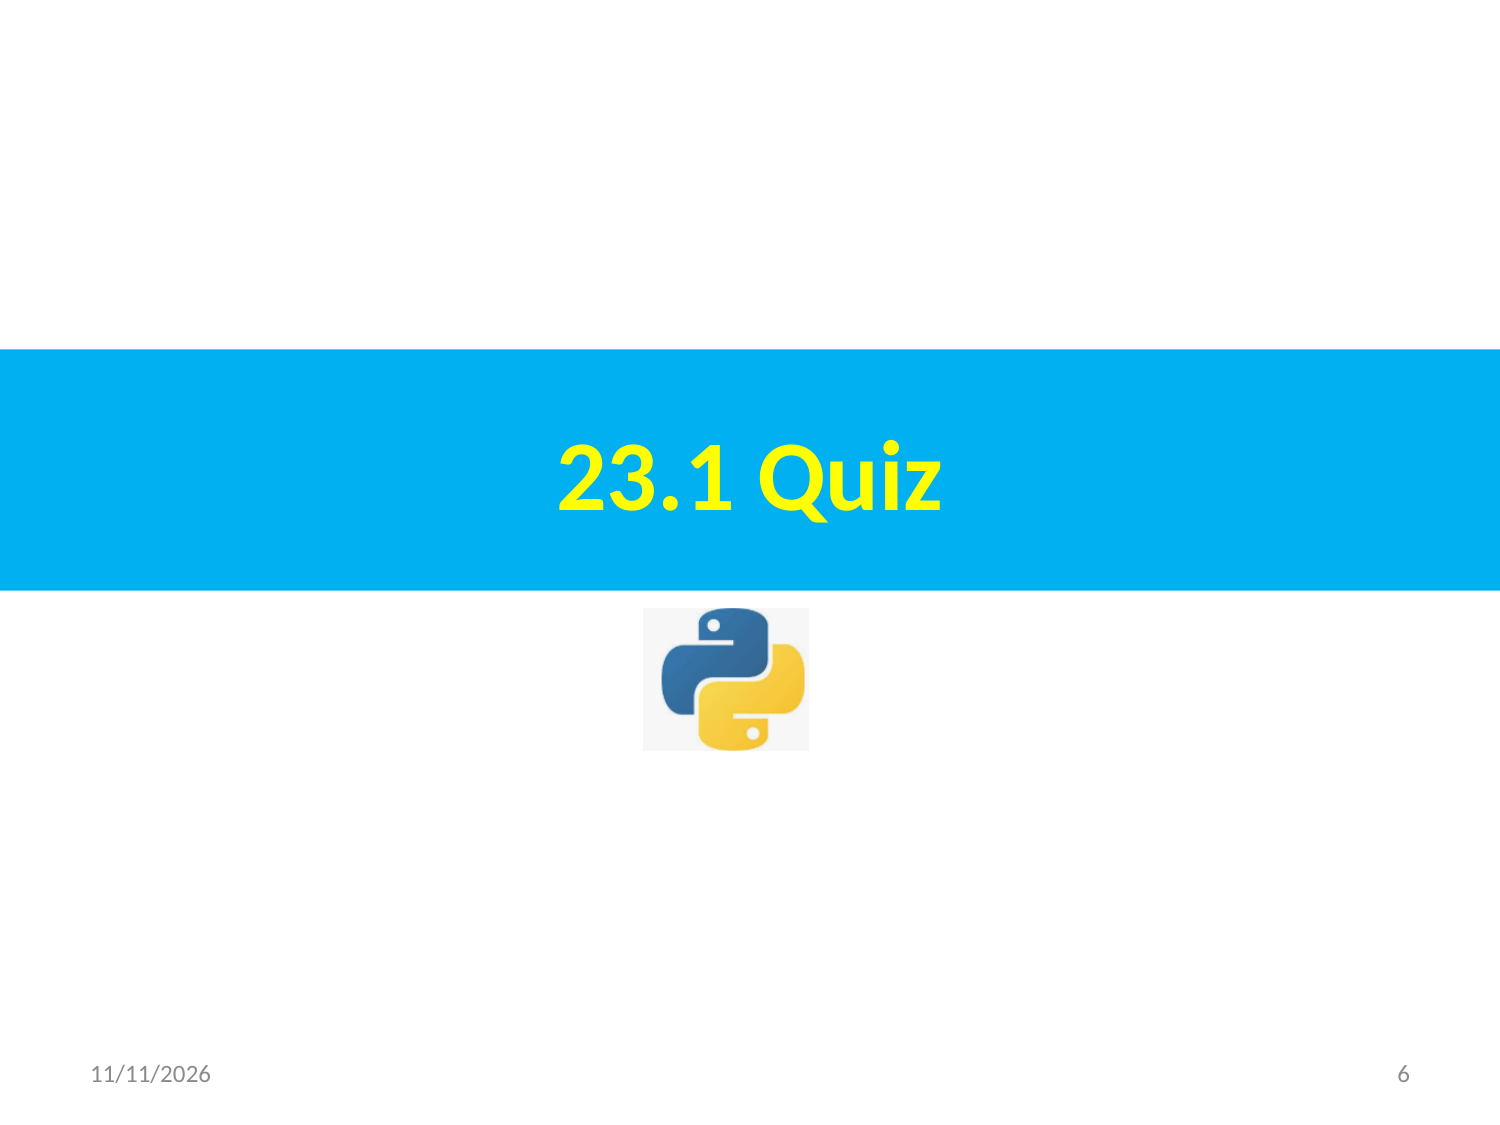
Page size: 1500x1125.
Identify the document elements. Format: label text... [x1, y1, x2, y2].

slide_number 6 [1074, 1042, 1425, 1103]
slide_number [75, 1042, 425, 1103]
title 23.1 Quiz [0, 349, 1500, 591]
picture [643, 606, 809, 752]
